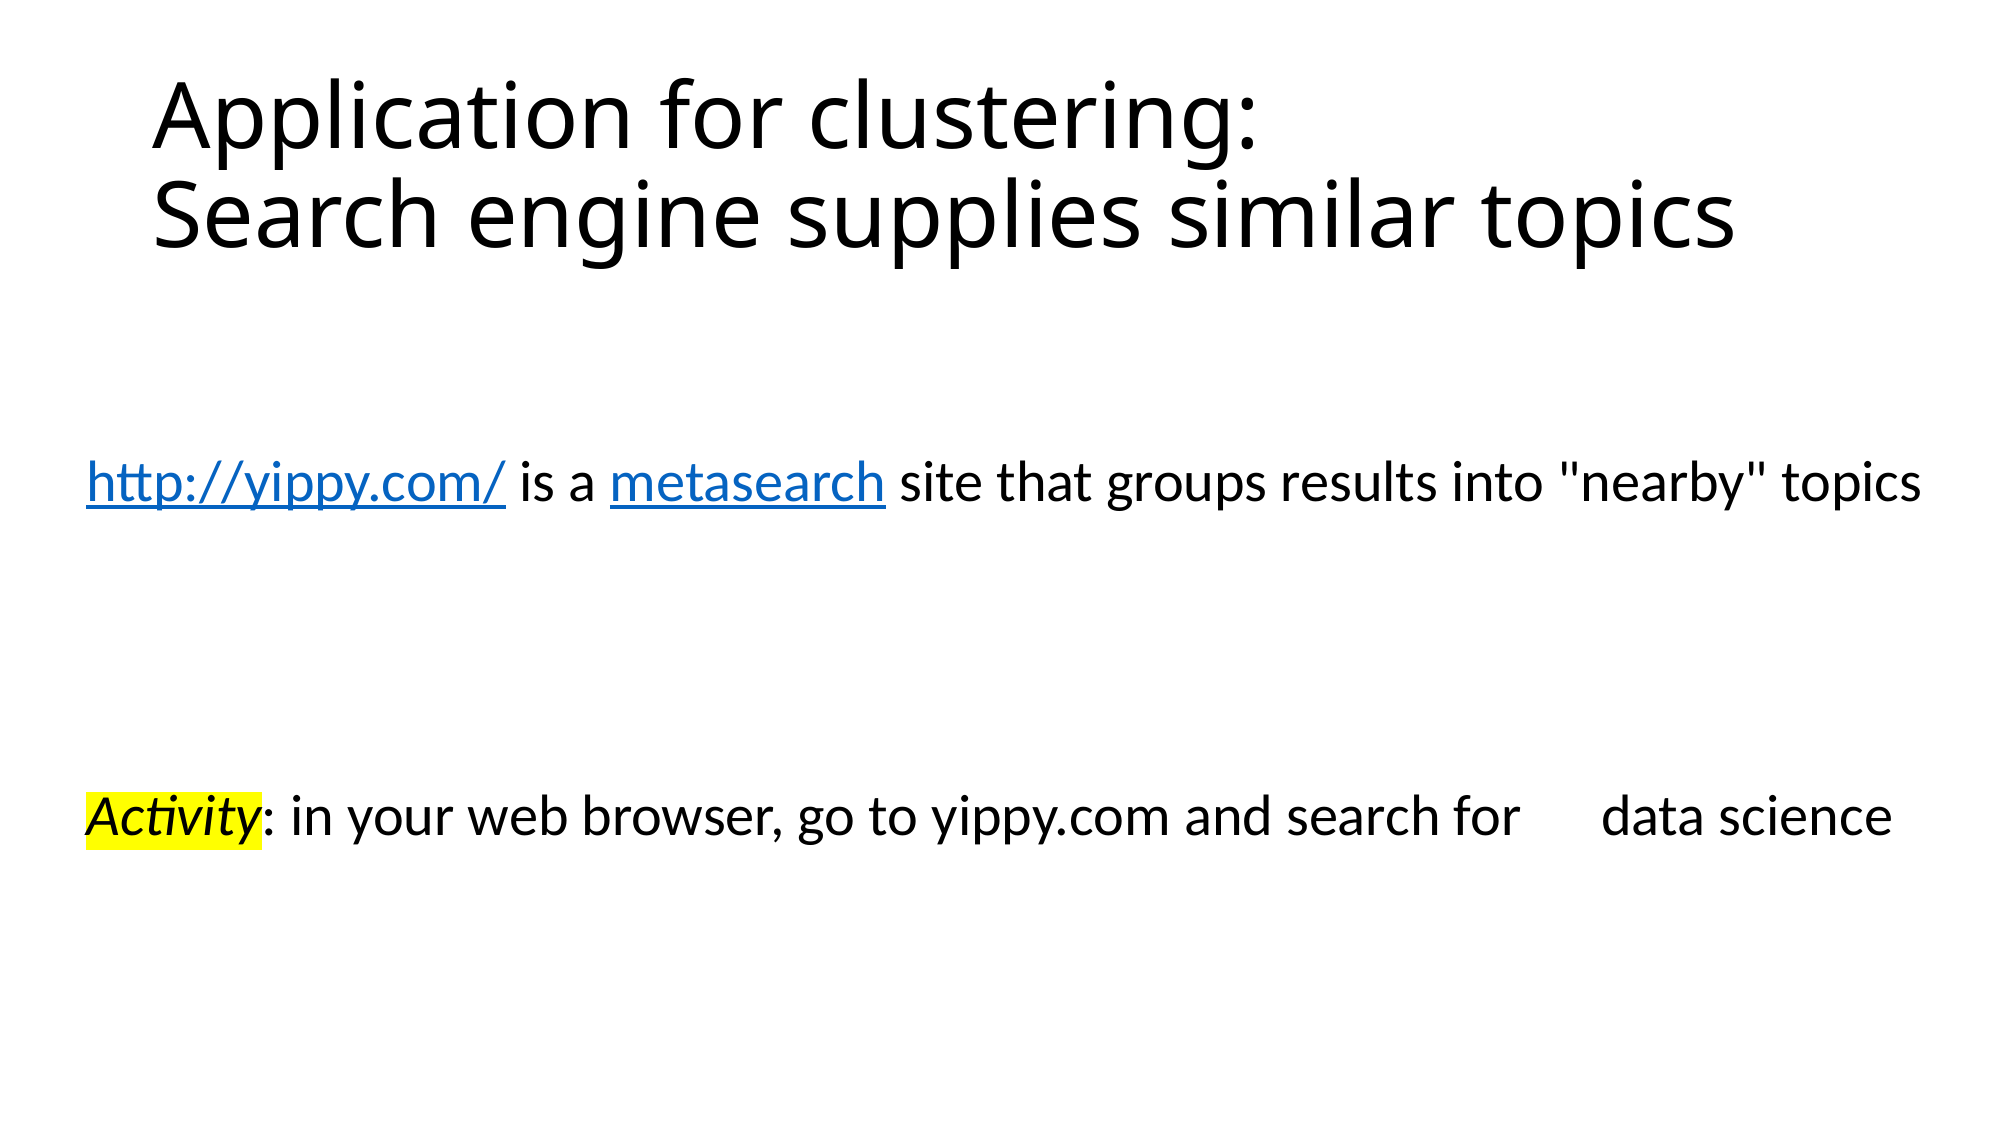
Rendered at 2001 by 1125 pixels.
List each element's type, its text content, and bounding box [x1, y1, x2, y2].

title Application for clustering: Search engine supplies similar topics [137, 59, 1863, 278]
list http://yippy.com/ is a metasearch site that groups results into "nearby" topics Activity: in your web browser, go to yippy.com and search for data science [71, 443, 1986, 1014]
